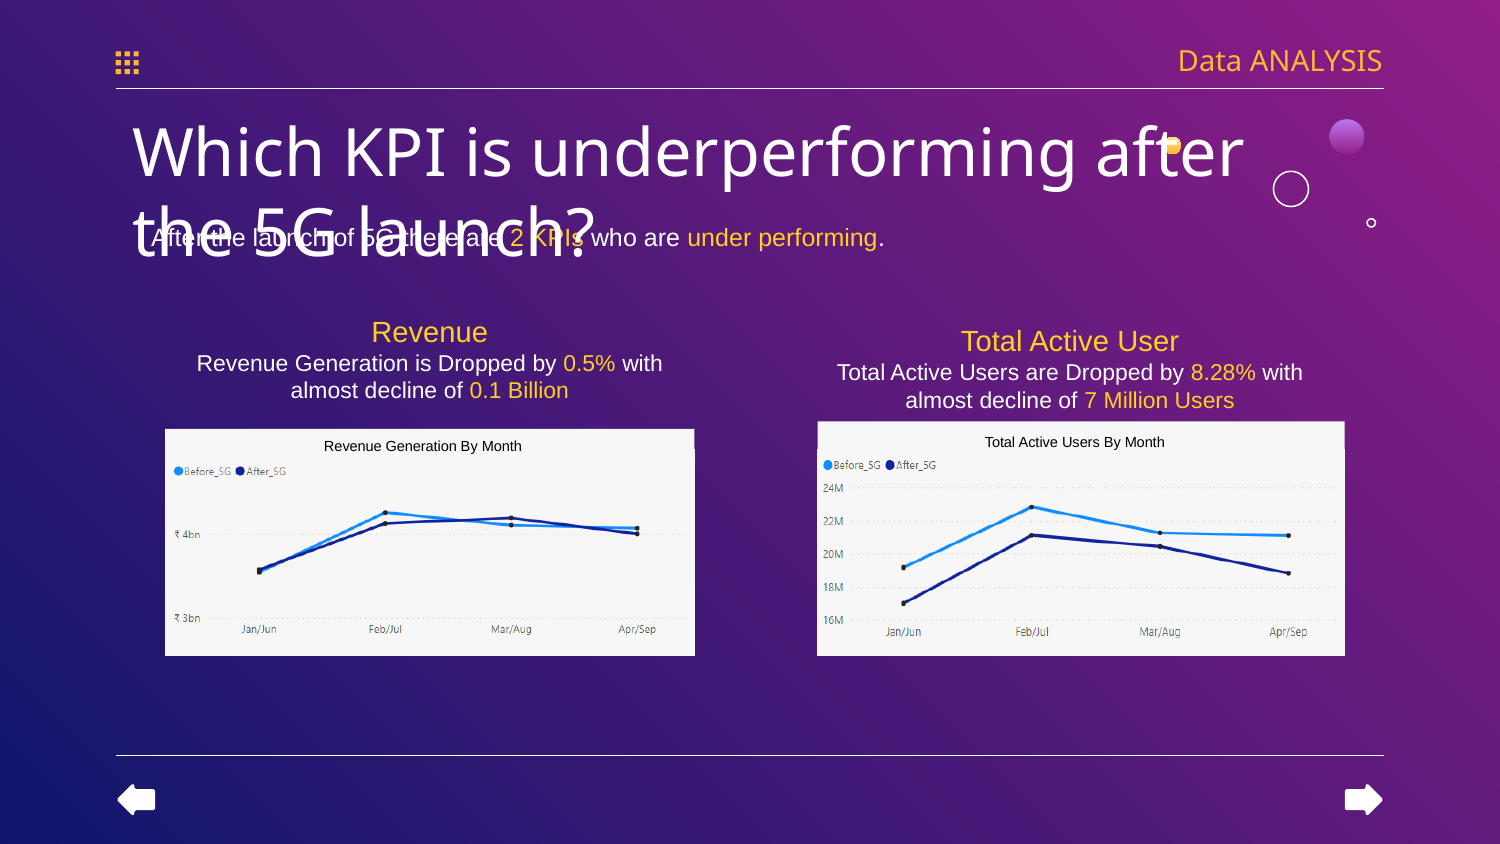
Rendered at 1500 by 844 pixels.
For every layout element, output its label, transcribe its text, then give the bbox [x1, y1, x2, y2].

text_box Data ANALYSIS [1158, 34, 1383, 85]
text_box [109, 45, 145, 81]
text_box [816, 419, 1347, 448]
text_box [1329, 119, 1365, 155]
picture [817, 449, 1345, 657]
text_box Total Active User Total Active Users are Dropped by 8.28% with almost decline of 7 Million Users [805, 315, 1335, 421]
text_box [164, 305, 695, 657]
text_box Total Active Users By Month [970, 425, 1191, 447]
title Which KPI is underperforming after the 5G launch? [117, 95, 1316, 195]
subtitle After the launch of 5G there are 2 KPIs who are under performing. [117, 206, 1383, 756]
text_box [117, 784, 156, 816]
text_box [1344, 784, 1383, 816]
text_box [115, 50, 139, 75]
